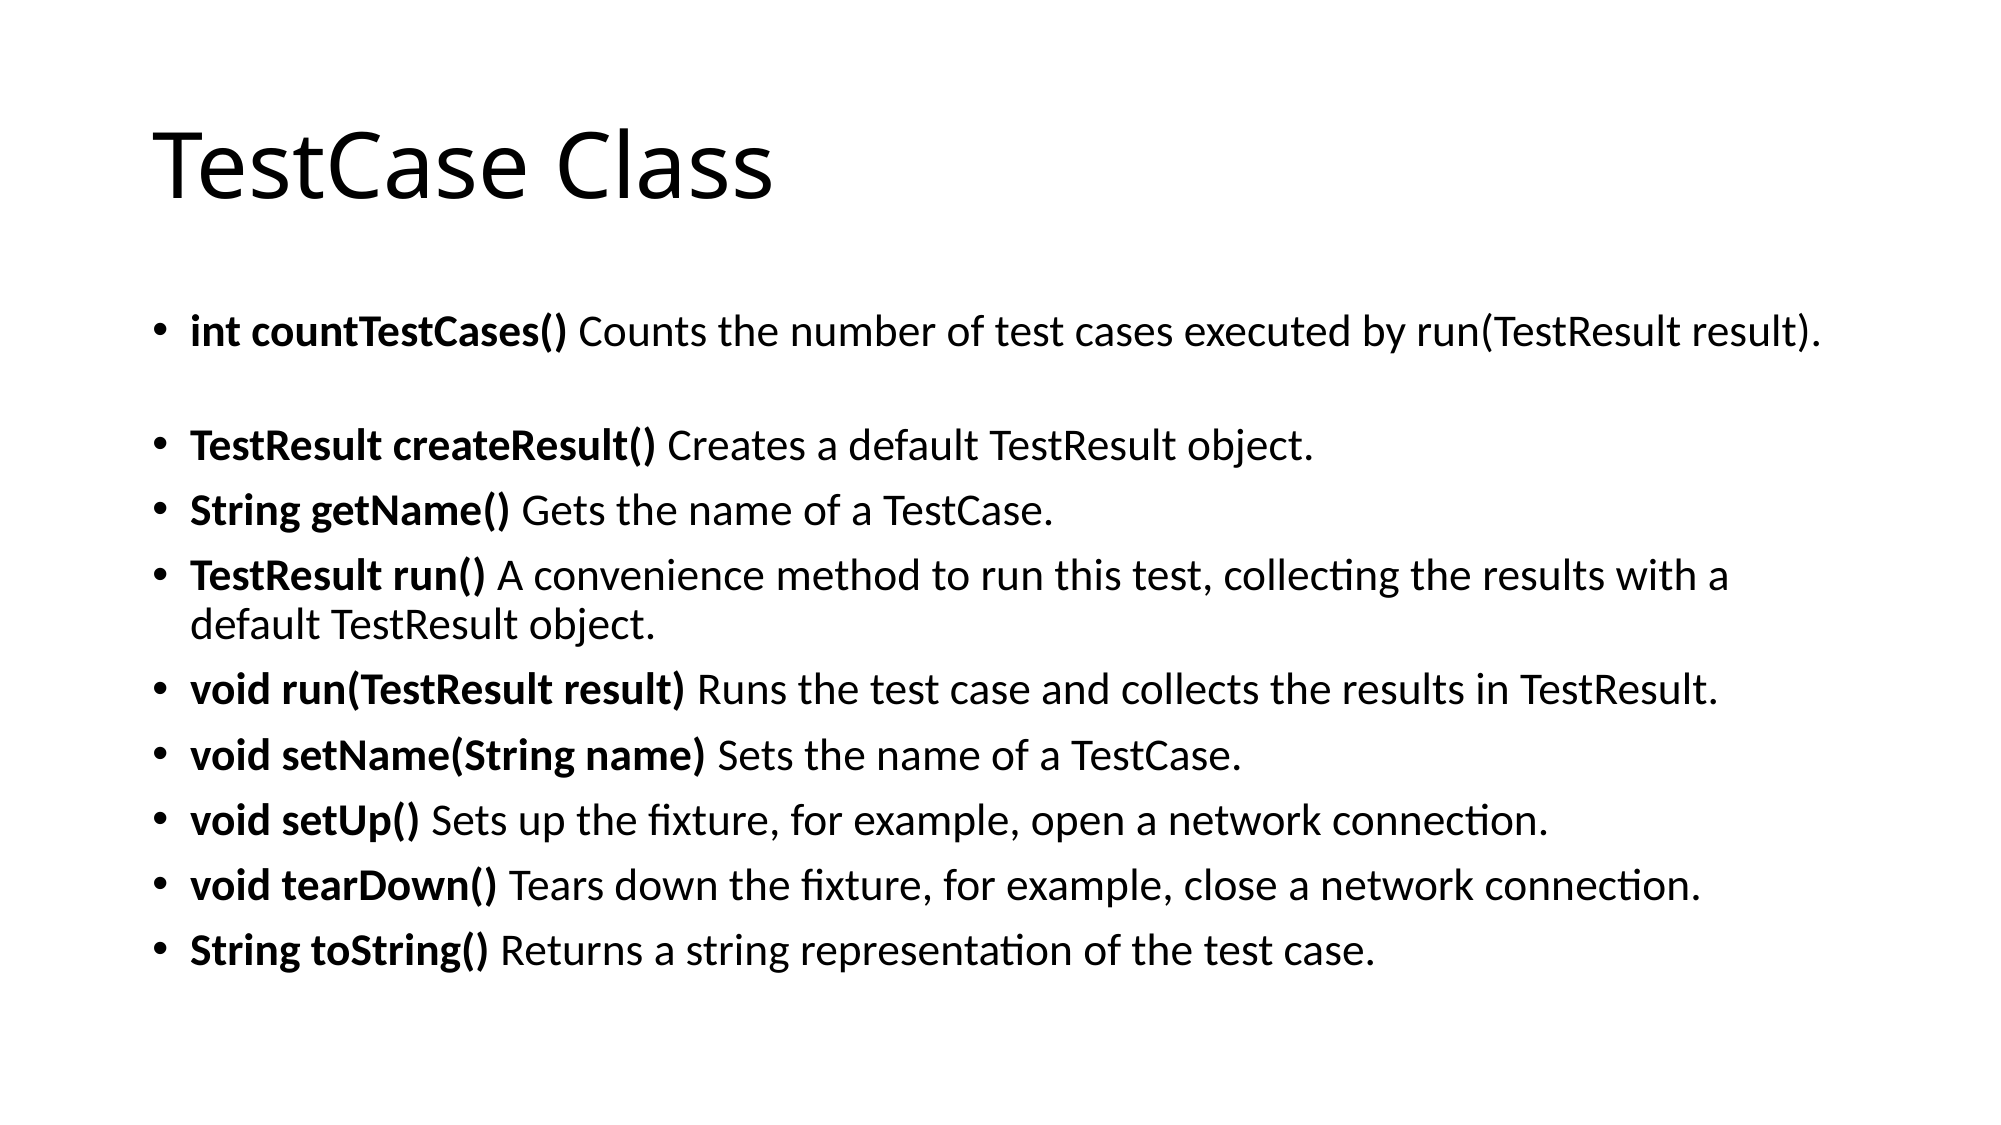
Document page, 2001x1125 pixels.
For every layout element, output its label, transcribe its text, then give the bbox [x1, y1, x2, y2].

title TestCase Class [137, 59, 1863, 278]
list int countTestCases() Counts the number of test cases executed by run(TestResult result). TestResult createResult() Creates a default TestResult object. String getName() Gets the name of a TestCase. TestResult run() A convenience method to run this test, collecting the results with a default TestResult object. void run(TestResult result) Runs the test case and collects the results in TestResult. void setName(String name) Sets the name of a TestCase. void setUp() Sets up the fixture, for example, open a network connection. void tearDown() Tears down the fixture, for example, close a network connection. String toString() Returns a string representation of the test case. [137, 299, 1863, 1014]
